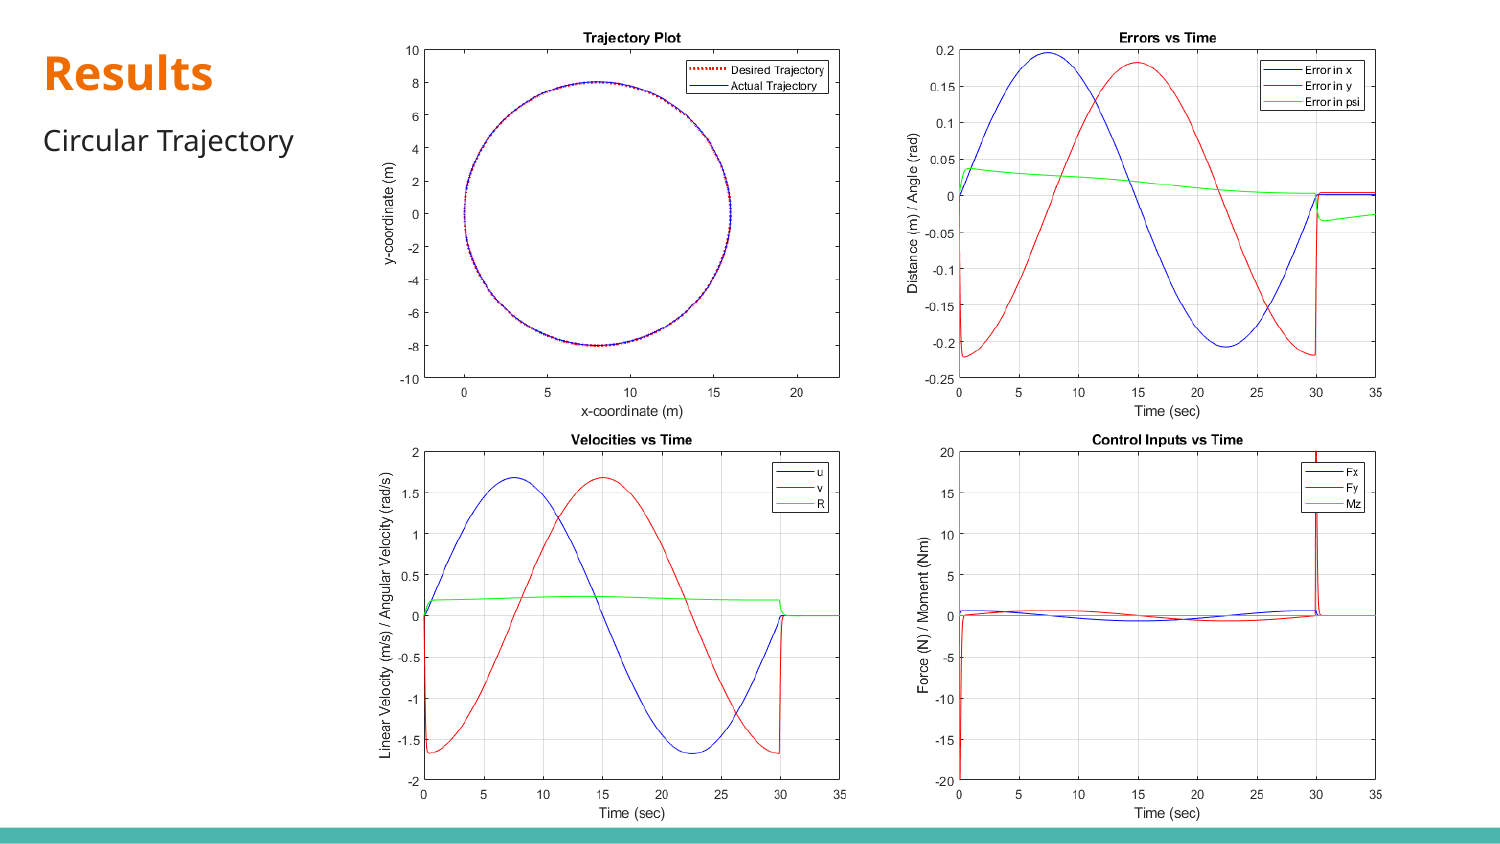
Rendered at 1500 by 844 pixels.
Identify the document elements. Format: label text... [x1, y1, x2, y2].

list Results [27, 20, 351, 102]
list Circular Trajectory [27, 102, 348, 165]
picture [353, 19, 1426, 824]
